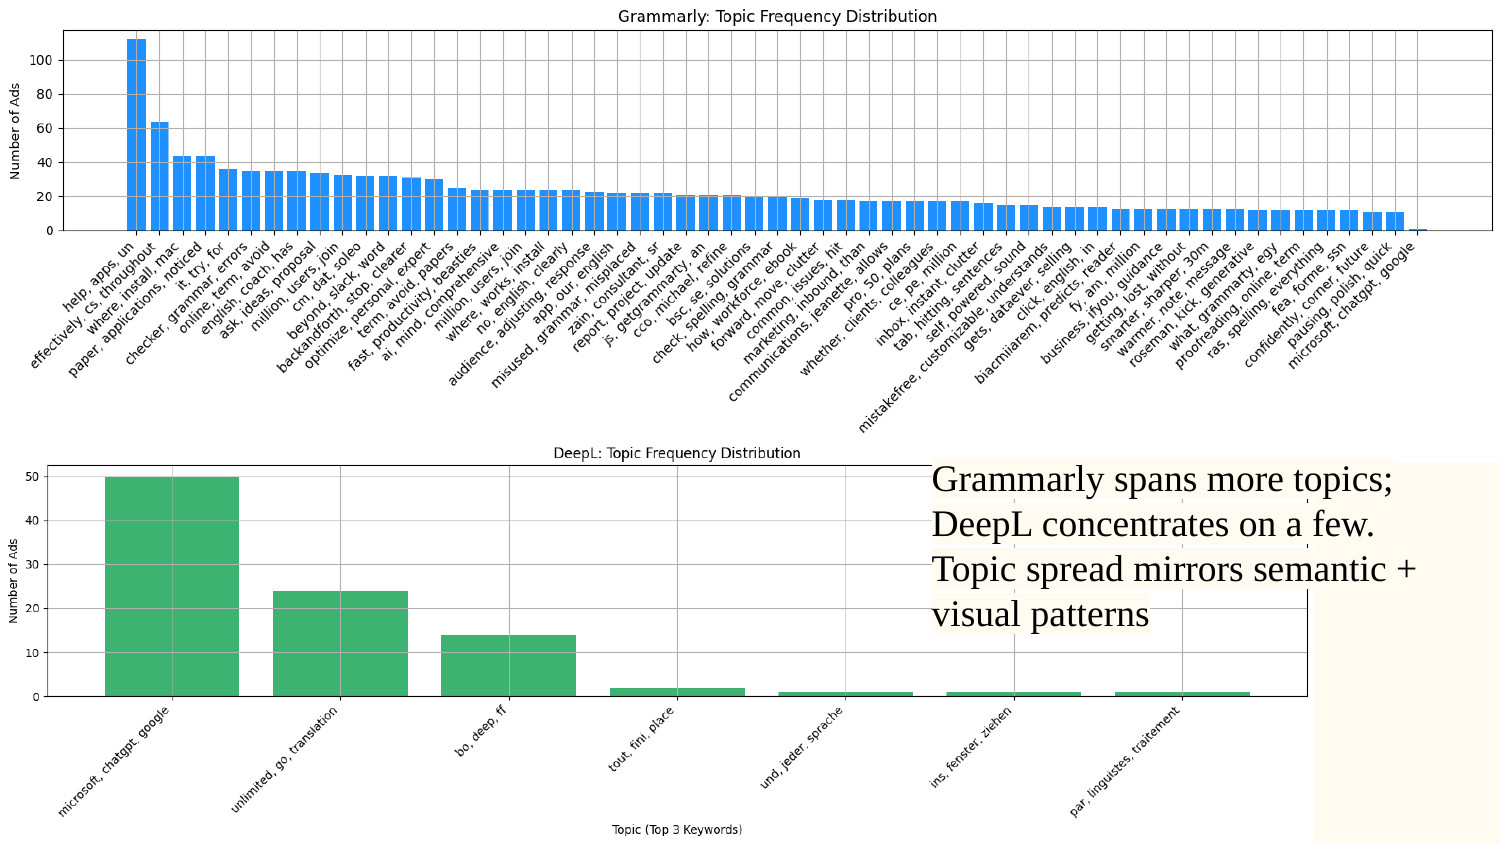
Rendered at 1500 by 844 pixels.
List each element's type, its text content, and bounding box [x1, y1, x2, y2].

picture [0, 0, 1500, 844]
text_box Grammarly spans more topics; DeepL concentrates on a few. Topic spread mirrors semantic + visual patterns [1319, 472, 1454, 501]
